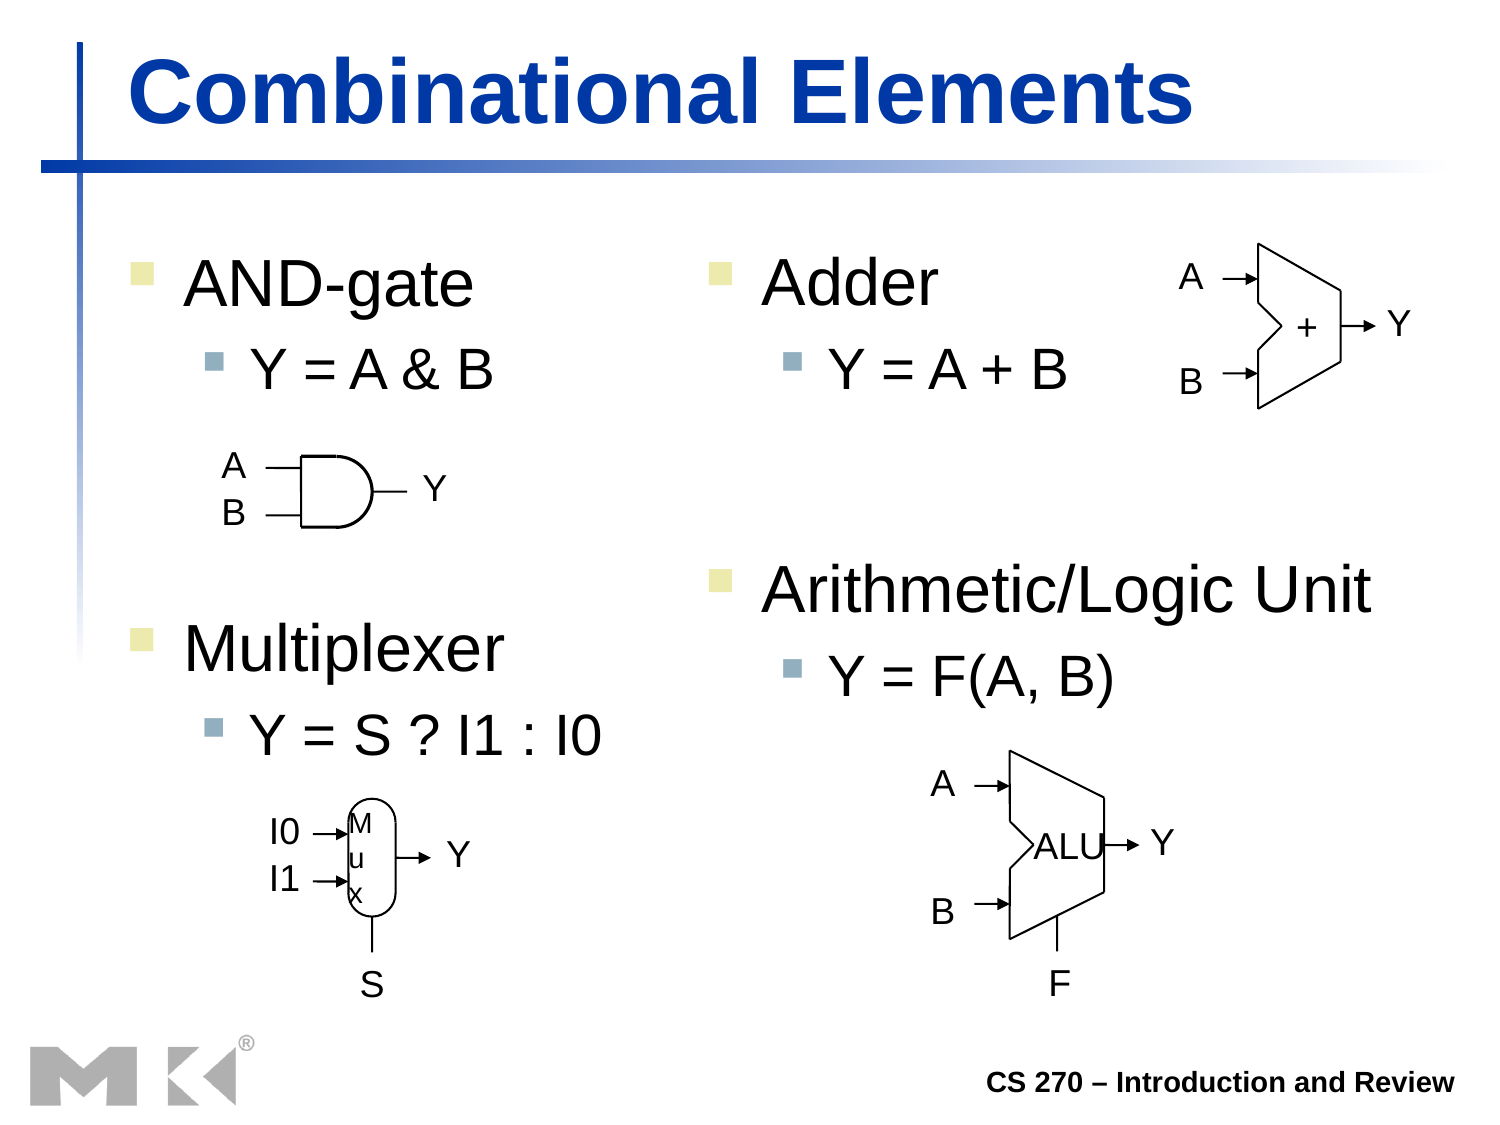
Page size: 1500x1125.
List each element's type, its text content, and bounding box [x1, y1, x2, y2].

footer CS 270 – Introduction and Review [277, 1046, 1471, 1106]
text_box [915, 750, 1191, 1013]
text_box Arithmetic/Logic Unit Y = F(A, B) [690, 538, 1400, 752]
picture [29, 1034, 255, 1106]
text_box Adder Y = A + B [690, 231, 1200, 445]
list AND-gate Y = A & B [112, 231, 622, 445]
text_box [253, 798, 487, 1014]
text_box Multiplexer Y = S ? I1 : I0 [112, 597, 644, 811]
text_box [206, 433, 463, 542]
title Combinational Elements [112, 23, 1468, 149]
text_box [1163, 243, 1427, 410]
